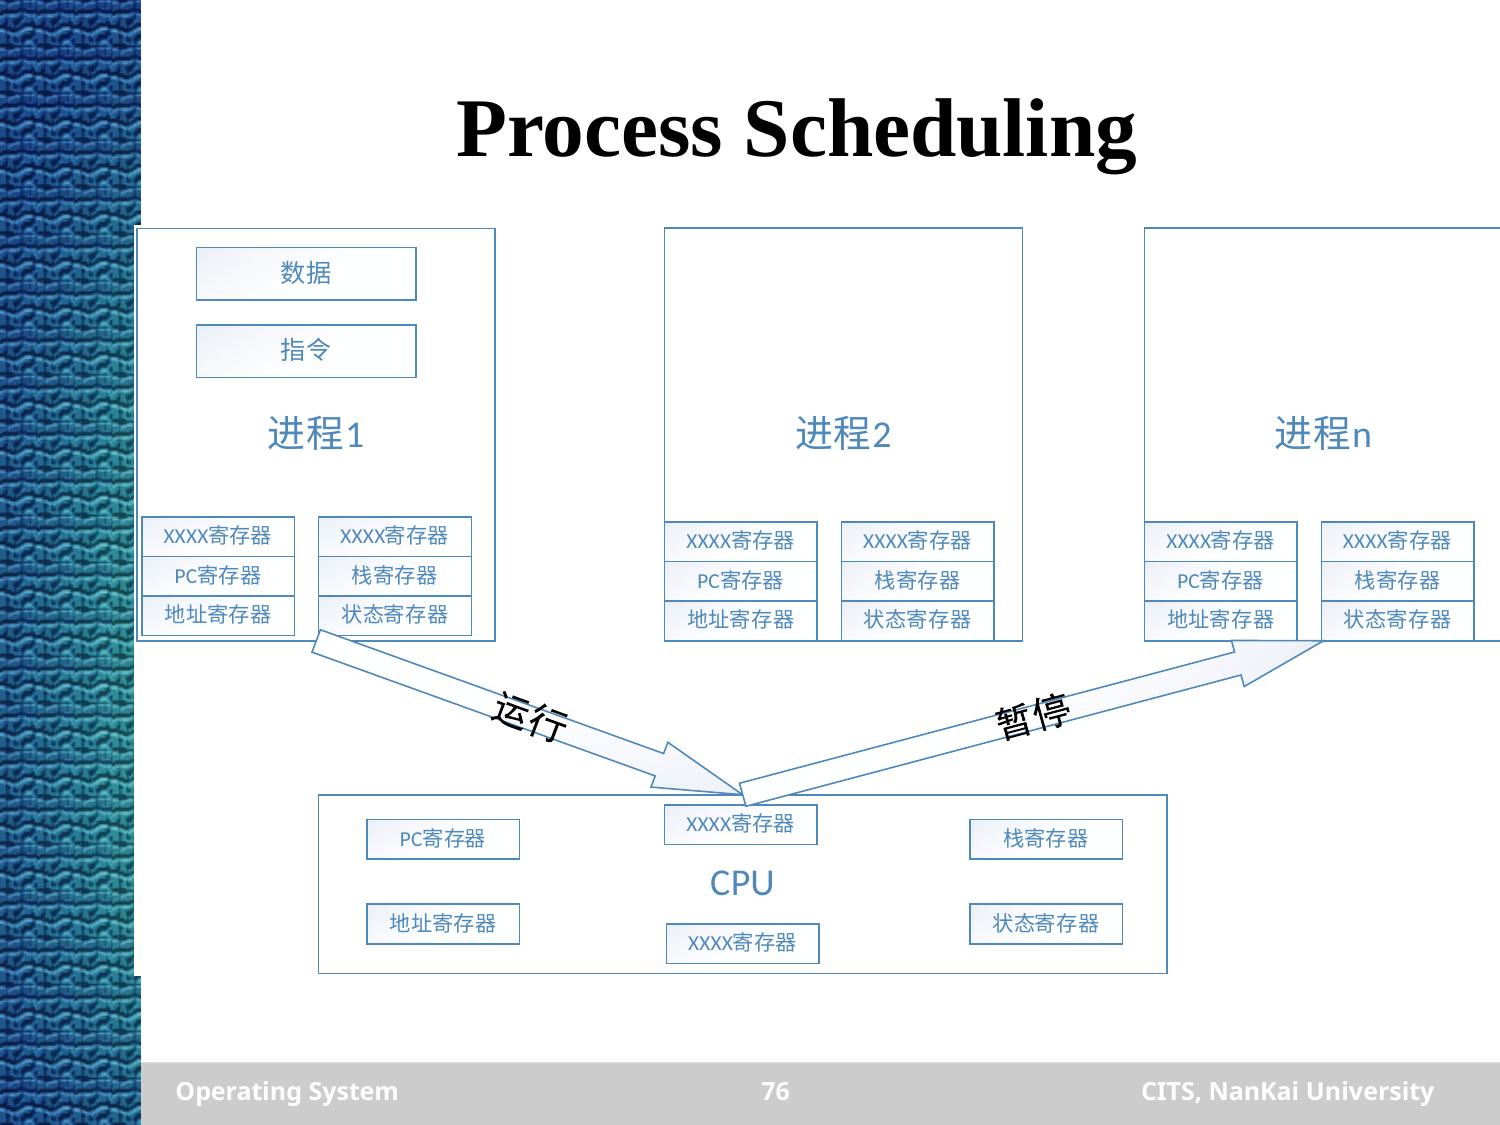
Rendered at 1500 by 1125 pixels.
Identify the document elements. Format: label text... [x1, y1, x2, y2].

slide_number 76 [600, 1067, 951, 1118]
footer CITS, NanKai University [974, 1067, 1451, 1118]
title Process Scheduling [159, 50, 1436, 197]
slide_number Operating System [160, 1067, 574, 1118]
picture [0, 0, 1500, 1125]
